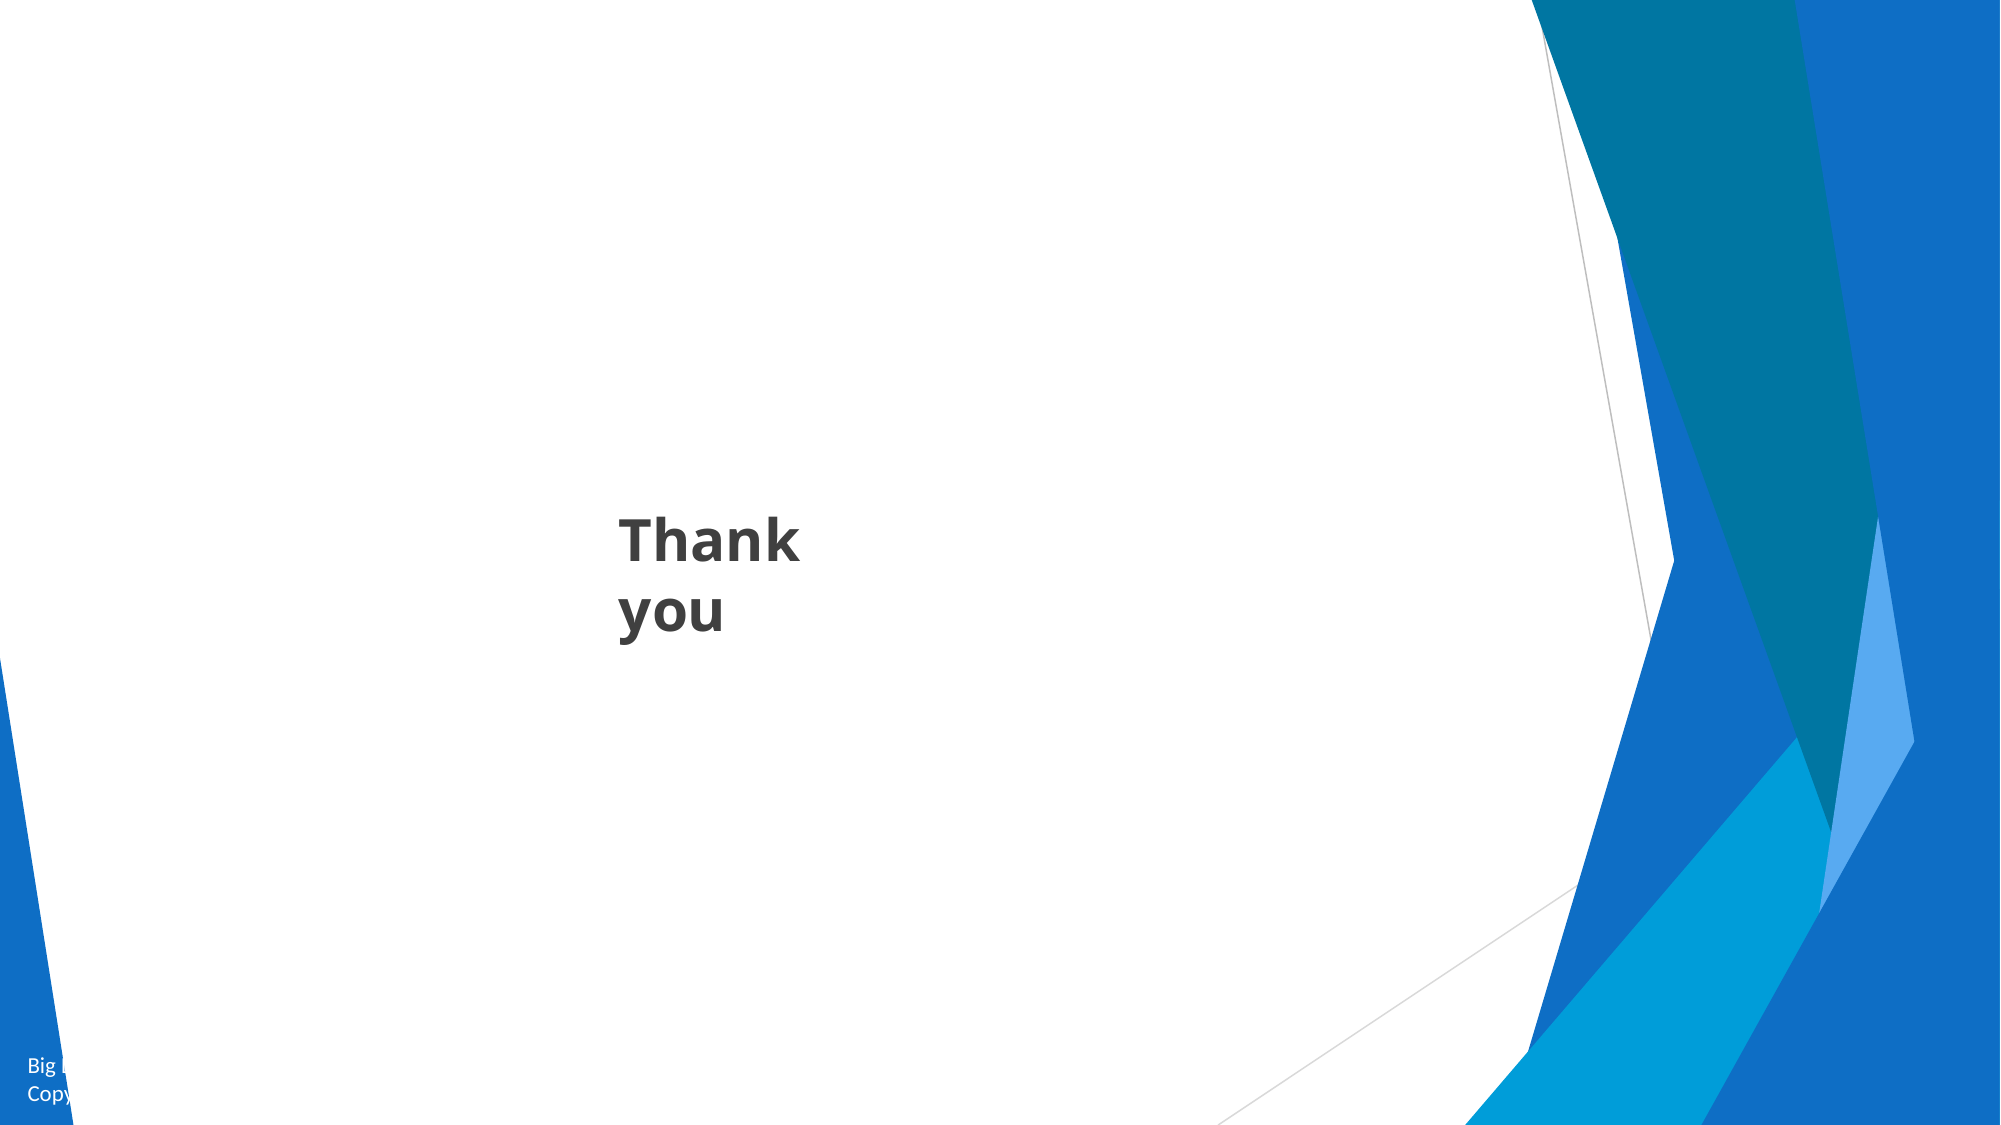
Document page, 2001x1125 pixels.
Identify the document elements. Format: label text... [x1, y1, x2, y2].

footer Big Data and Analytics by Seema Acharya and Subhashini Chellappan Copyright 2015, WILEY INDIA PVT. LTD. [25, 1054, 667, 1125]
title Thank you [616, 503, 905, 692]
